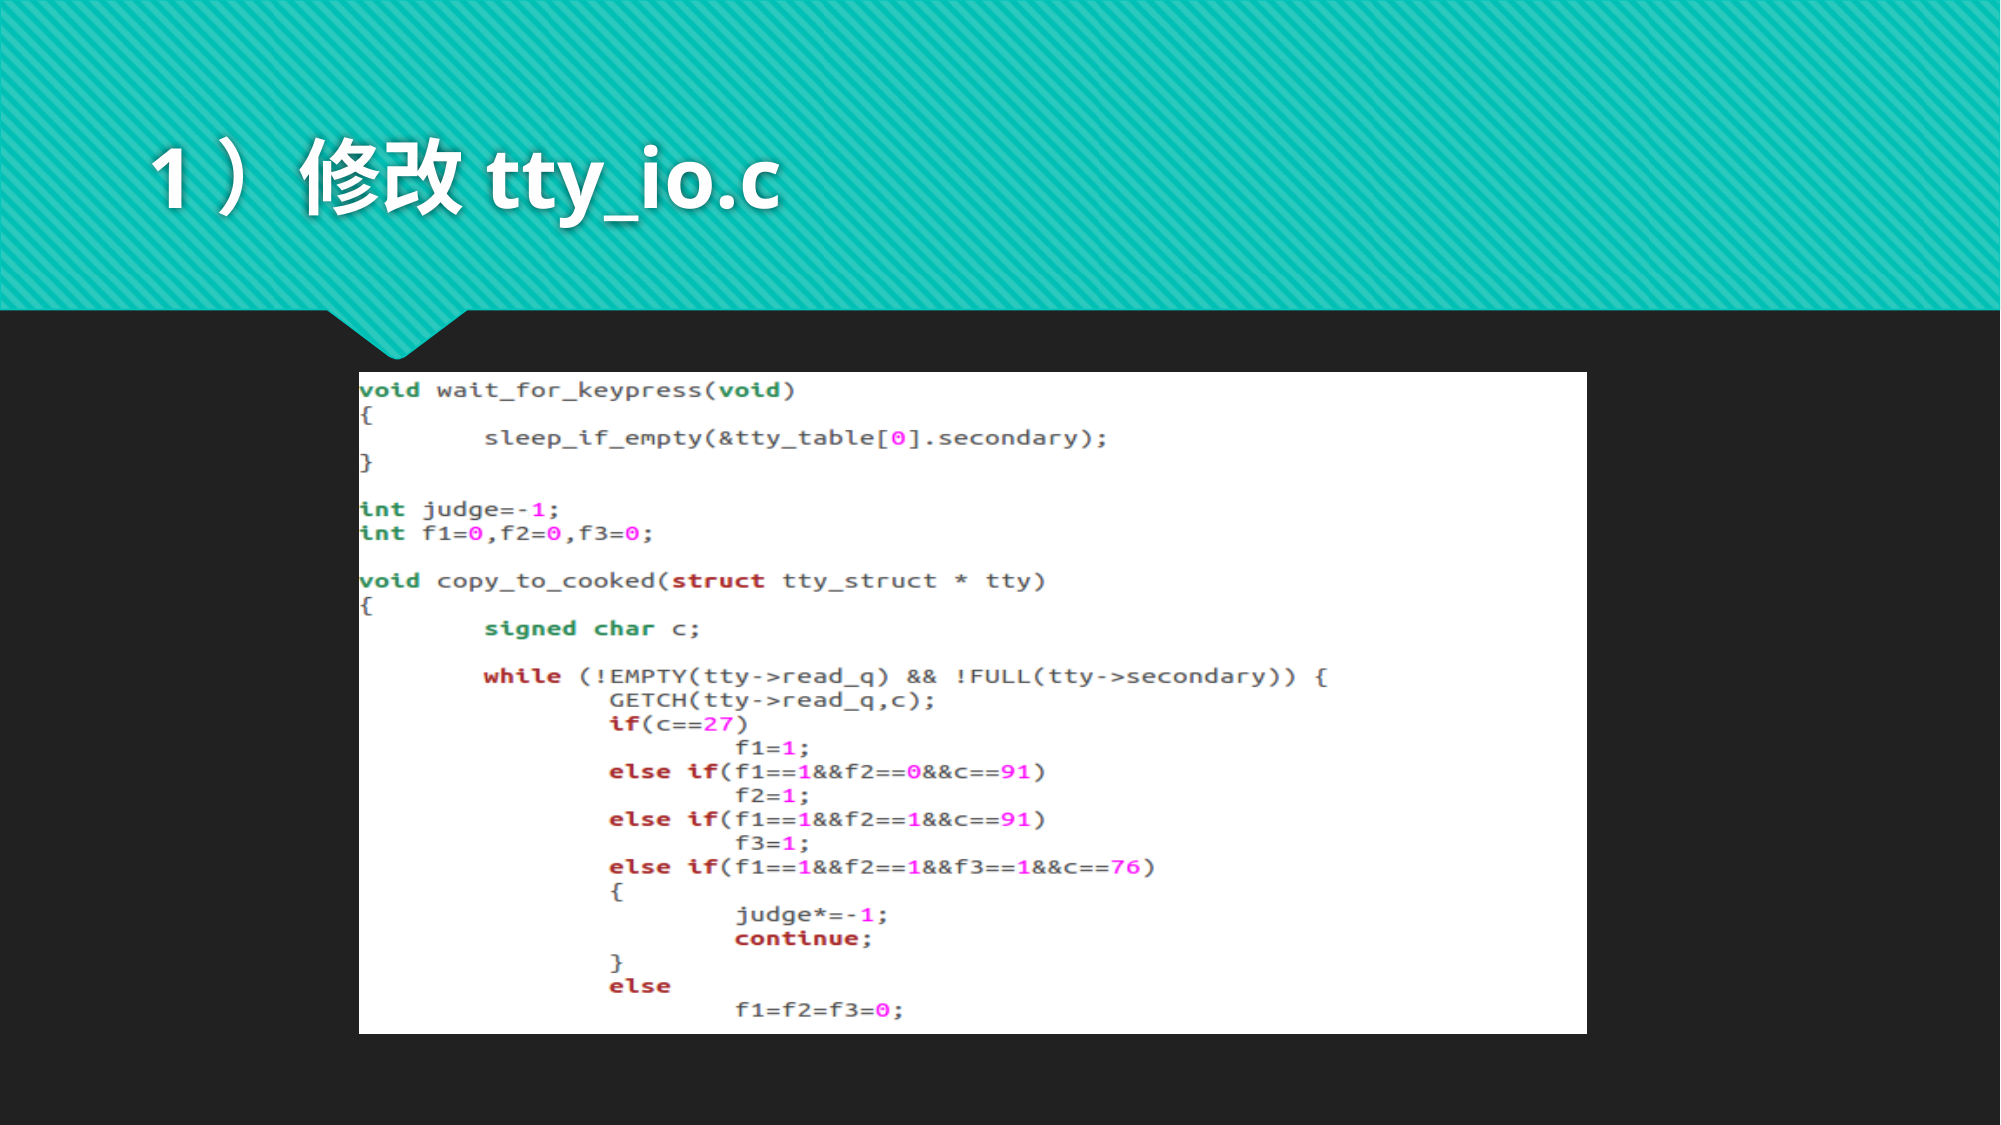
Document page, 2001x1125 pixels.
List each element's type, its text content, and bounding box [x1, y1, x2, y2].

picture [359, 372, 1587, 1034]
title 1）修改tty_io.c [132, 73, 1868, 233]
